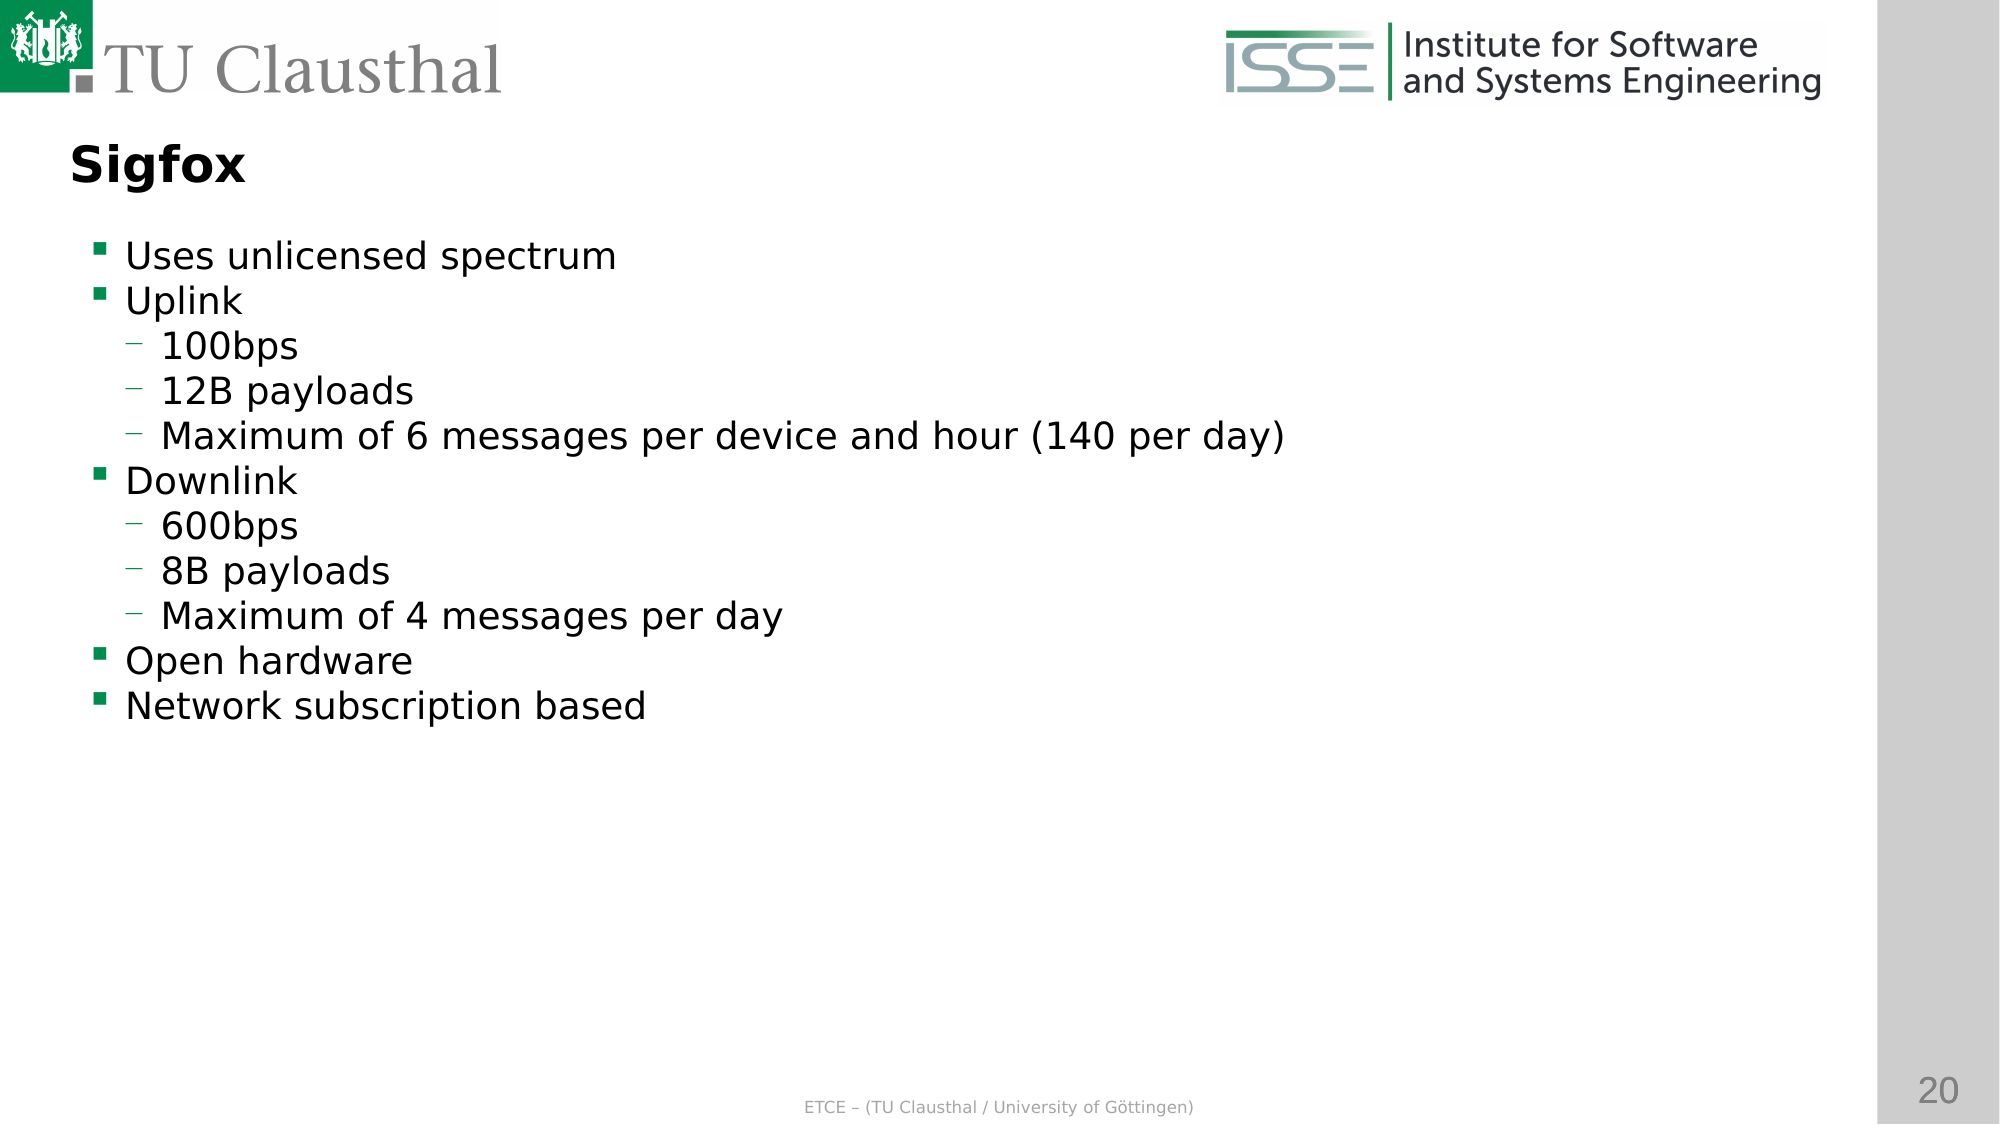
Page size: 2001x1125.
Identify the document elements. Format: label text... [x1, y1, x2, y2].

picture [1218, 22, 1826, 107]
text_box Uses unlicensed spectrum Uplink 100bps 12B payloads Maximum of 6 messages per device and hour (140 per day) Downlink 600bps 8B payloads Maximum of 4 messages per day Open hardware Network subscription based [75, 224, 1845, 701]
picture [0, 0, 501, 93]
text_box Sigfox [54, 125, 1818, 208]
